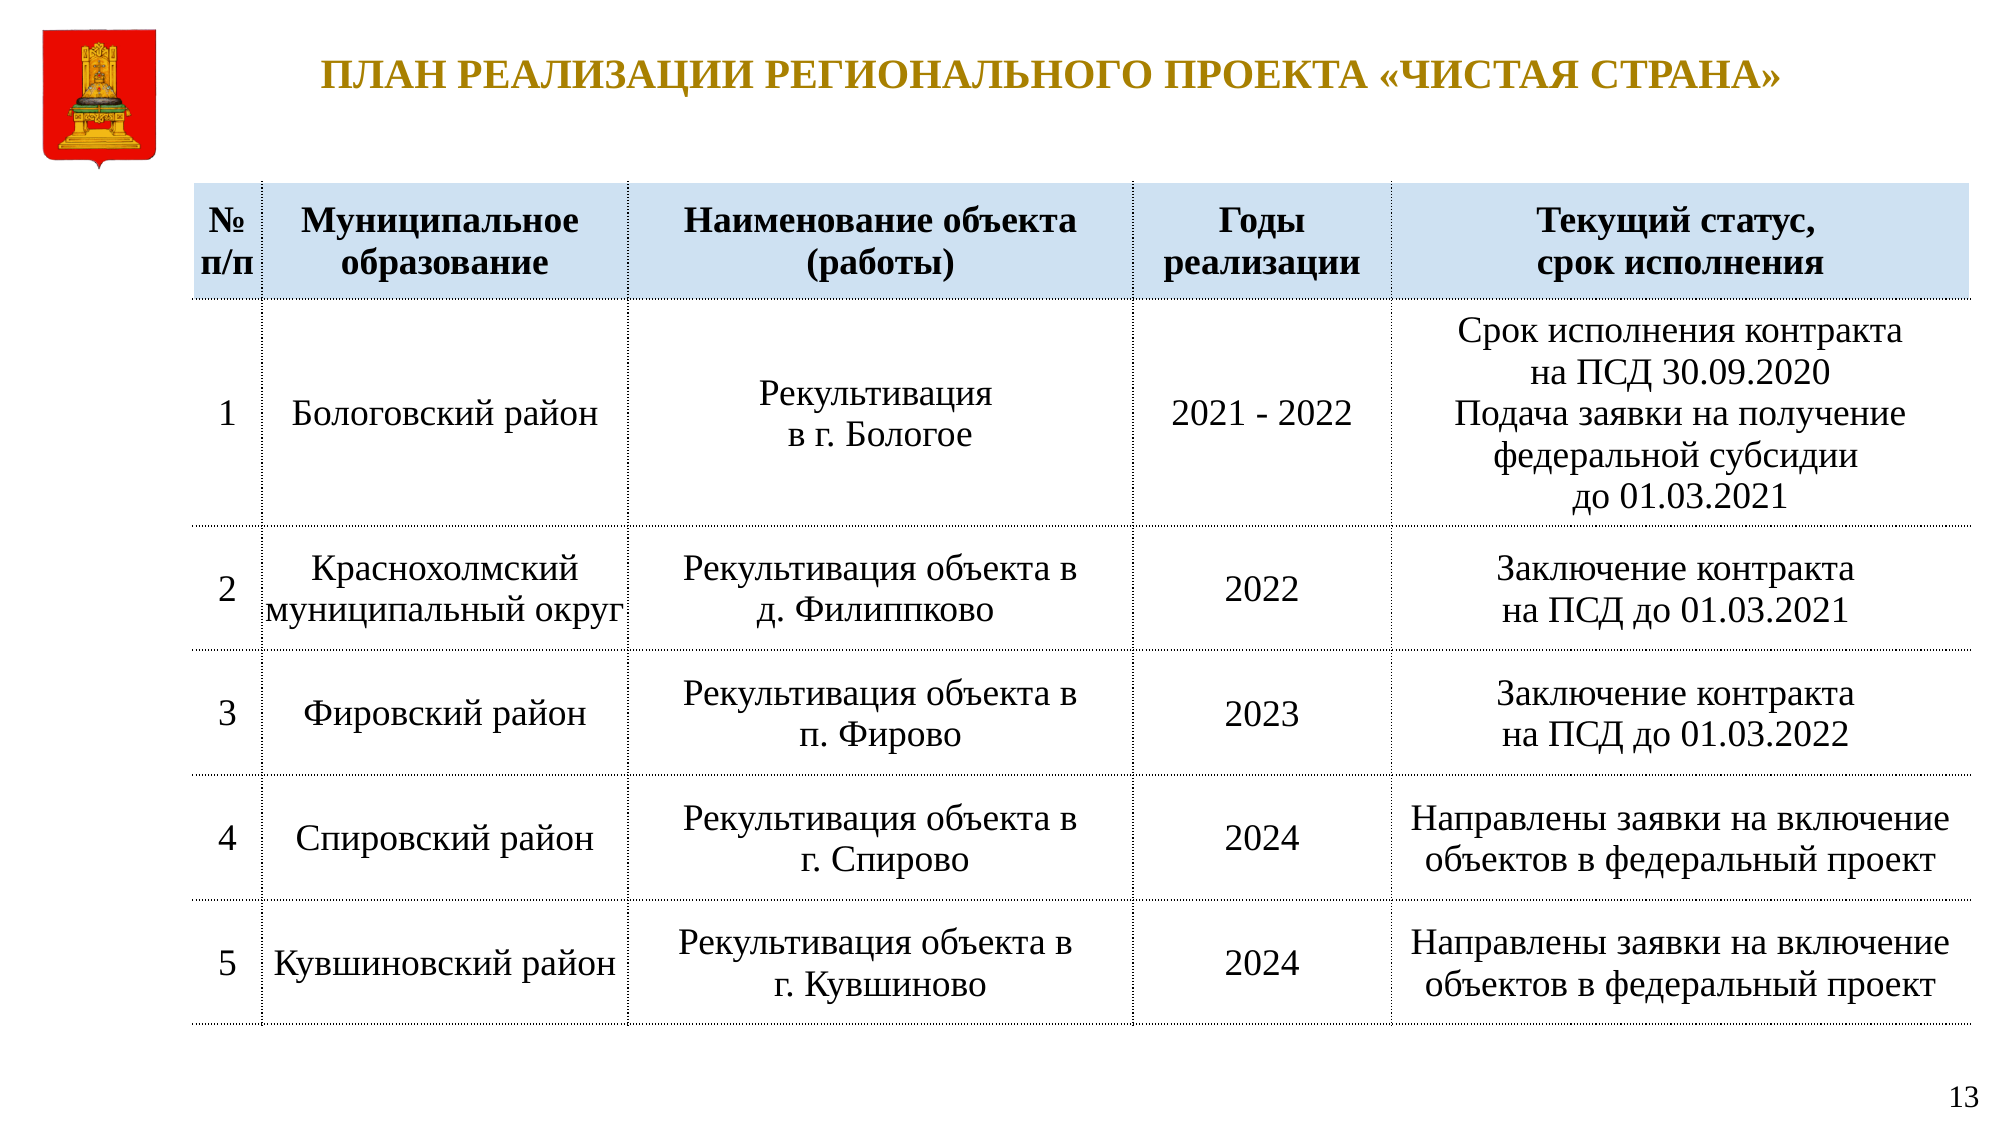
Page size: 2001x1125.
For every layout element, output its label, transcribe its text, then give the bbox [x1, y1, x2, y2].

table_header Годы реализации [1133, 183, 1392, 299]
table_cell Заключение контракта на ПСД до 01.03.2022 [1392, 650, 1969, 775]
table_cell Спировский район [262, 775, 628, 900]
table_cell Рекультивация объекта в п. Фирово [628, 650, 1133, 775]
table_cell Рекультивация в г. Бологое [628, 299, 1133, 526]
table_cell 2 [194, 526, 262, 650]
table_cell 2024 [1133, 775, 1392, 900]
table_cell Срок исполнения контракта на ПСД 30.09.2020 Подача заявки на получение федеральной субсидии до 01.03.2021 [1392, 299, 1969, 526]
table_cell Бологовский район [262, 299, 628, 526]
picture [39, 22, 164, 177]
table_cell 4 [194, 775, 262, 900]
table_cell Рекультивация объекта в д. Филиппково [628, 526, 1133, 650]
table_header № п/п [194, 183, 262, 299]
table_cell Заключение контракта на ПСД до 01.03.2021 [1392, 526, 1969, 650]
table_cell 2024 [1133, 900, 1392, 1024]
table_cell 5 [194, 900, 262, 1024]
slide_number 13 [1928, 1065, 2000, 1125]
table_cell 1 [194, 299, 262, 526]
table_header Наименование объекта (работы) [628, 183, 1133, 299]
table_cell Кувшиновский район [262, 900, 628, 1024]
table_cell Рекультивация объекта в г. Спирово [628, 775, 1133, 900]
table_header Муниципальное образование [262, 183, 628, 299]
text_box ПЛАН РЕАЛИЗАЦИИ РЕГИОНАЛЬНОГО ПРОЕКТА «Чистая страна» [193, 39, 1899, 104]
table_cell 2022 [1133, 526, 1392, 650]
table_cell 2021 - 2022 [1133, 299, 1392, 526]
table_cell Направлены заявки на включение объектов в федеральный проект [1392, 900, 1969, 1024]
table_cell Рекультивация объекта в г. Кувшиново [628, 900, 1133, 1024]
table_cell Направлены заявки на включение объектов в федеральный проект [1392, 775, 1969, 900]
table_cell Краснохолмский муниципальный округ [262, 526, 628, 650]
table_header Текущий статус, срок исполнения [1392, 183, 1969, 299]
table_cell 3 [194, 650, 262, 775]
table_cell Фировский район [262, 650, 628, 775]
table_cell 2023 [1133, 650, 1392, 775]
